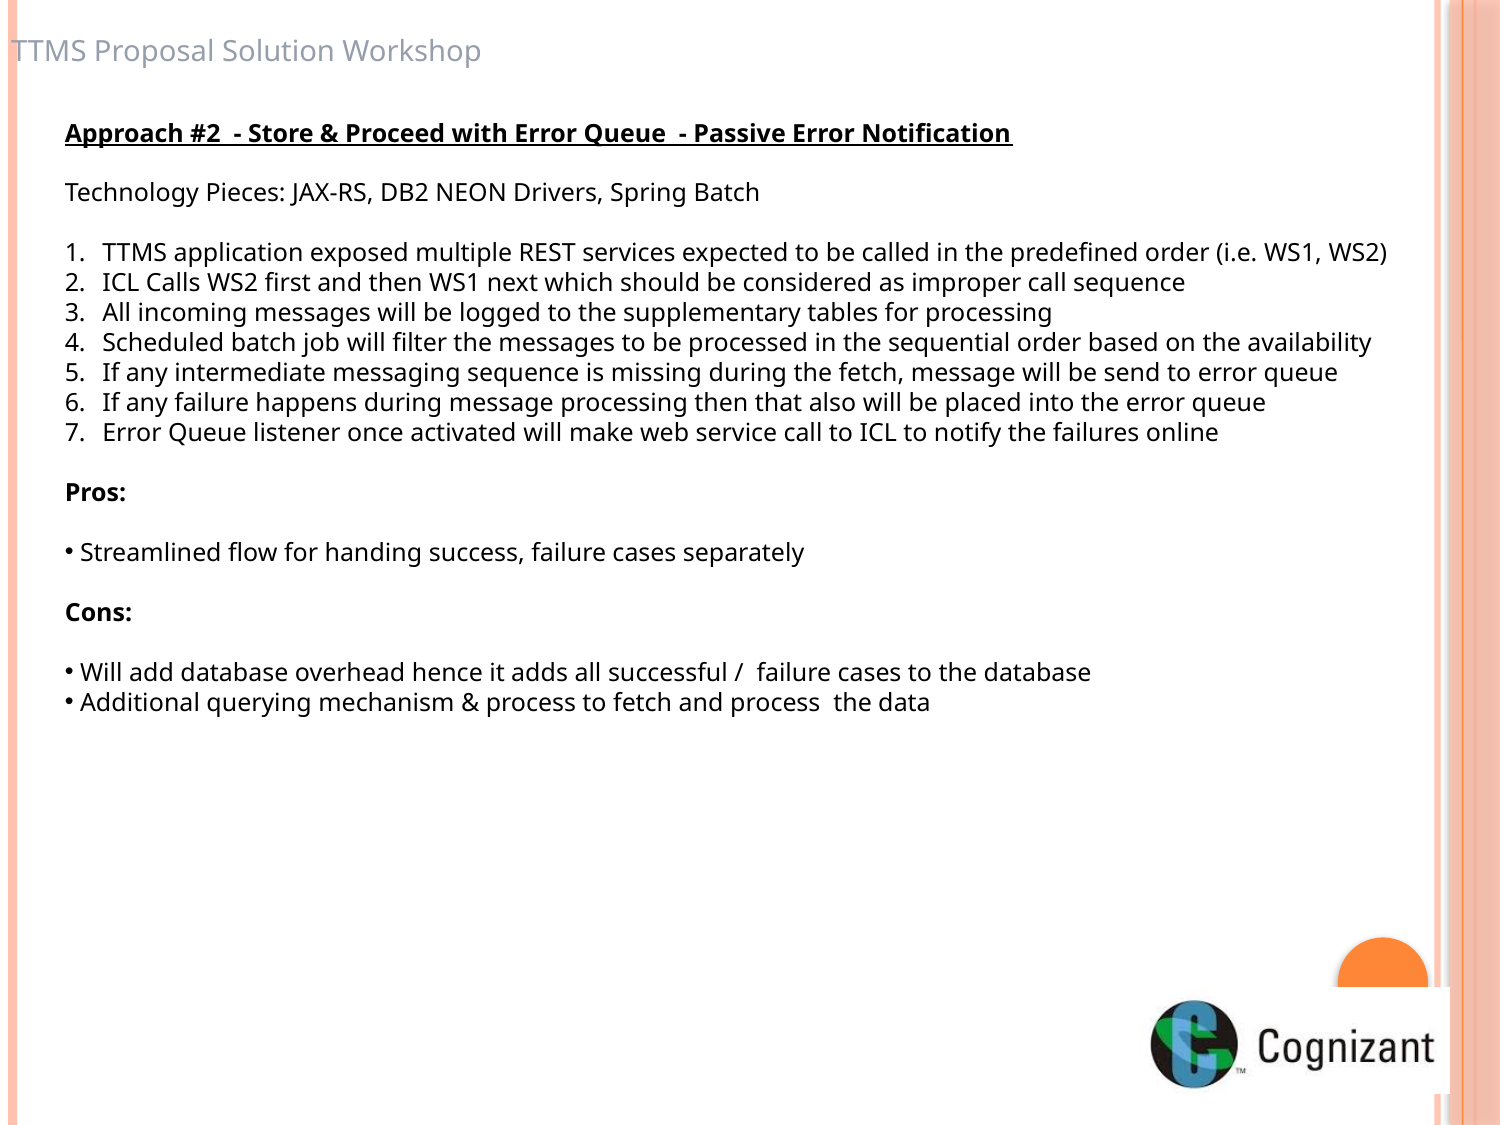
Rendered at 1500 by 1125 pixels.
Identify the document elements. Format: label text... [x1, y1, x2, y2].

text_box TTMS Proposal Solution Workshop [0, 24, 497, 75]
picture [1136, 986, 1451, 1094]
text_box Approach #2 - Store & Proceed with Error Queue - Passive Error Notification Technology Pieces: JAX-RS, DB2 NEON Drivers, Spring Batch TTMS application exposed multiple REST services expected to be called in the predefined order (i.e. WS1, WS2) ICL Calls WS2 first and then WS1 next which should be considered as improper call sequence All incoming messages will be logged to the supplementary tables for processing Scheduled batch job will filter the messages to be processed in the sequential order based on the availability If any intermediate messaging sequence is missing during the fetch, message will be send to error queue If any failure happens during message processing then that also will be placed into the error queue Error Queue listener once activated will make web service call to ICL to notify the failures online Pros: Streamlined flow for handing success, failure cases separately Cons: Will add database overhead hence it adds all successful / failure cases to the database Additional querying mechanism & process to fetch and process the data [50, 109, 1425, 784]
